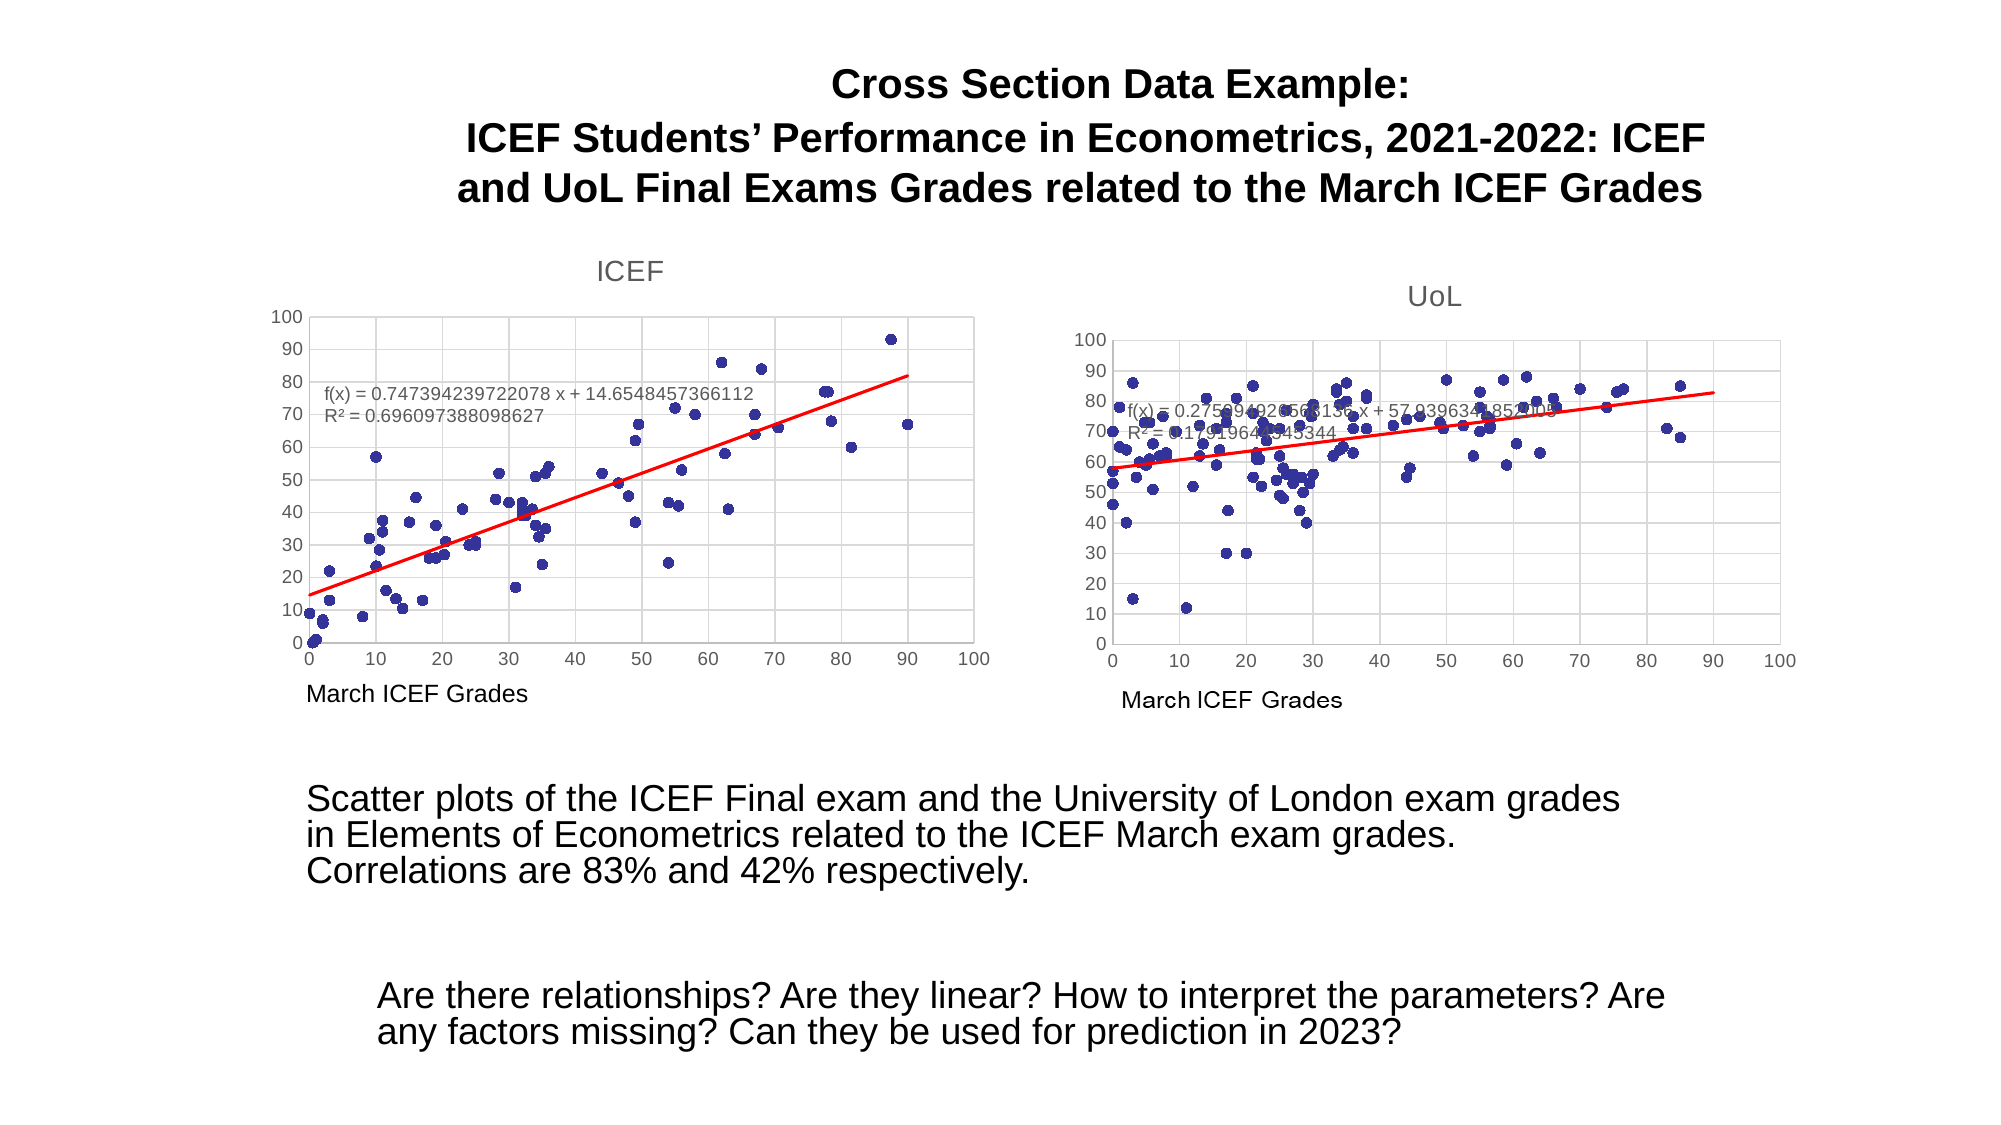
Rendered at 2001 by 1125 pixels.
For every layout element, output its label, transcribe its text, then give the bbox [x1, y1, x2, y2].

chart [1058, 253, 1813, 682]
list March ICEF Grades Scatter plots of the ICEF Final exam and the University of London exam grades in Elements of Econometrics related to the ICEF March exam grades. Correlations are 83% and 42% respectively. [291, 262, 1675, 1097]
picture [1106, 676, 1359, 728]
chart [255, 229, 1006, 680]
text_box Are there relationships? Are they linear? How to interpret the parameters? Are any factors missing? Can they be used for prediction in 2023? [362, 972, 1697, 1060]
title Cross Section Data Example: ICEF Students’ Performance in Econometrics, 2021-2022: ICEF and UoL Final Exams Grades related to the March ICEF Grades [405, 42, 1756, 208]
